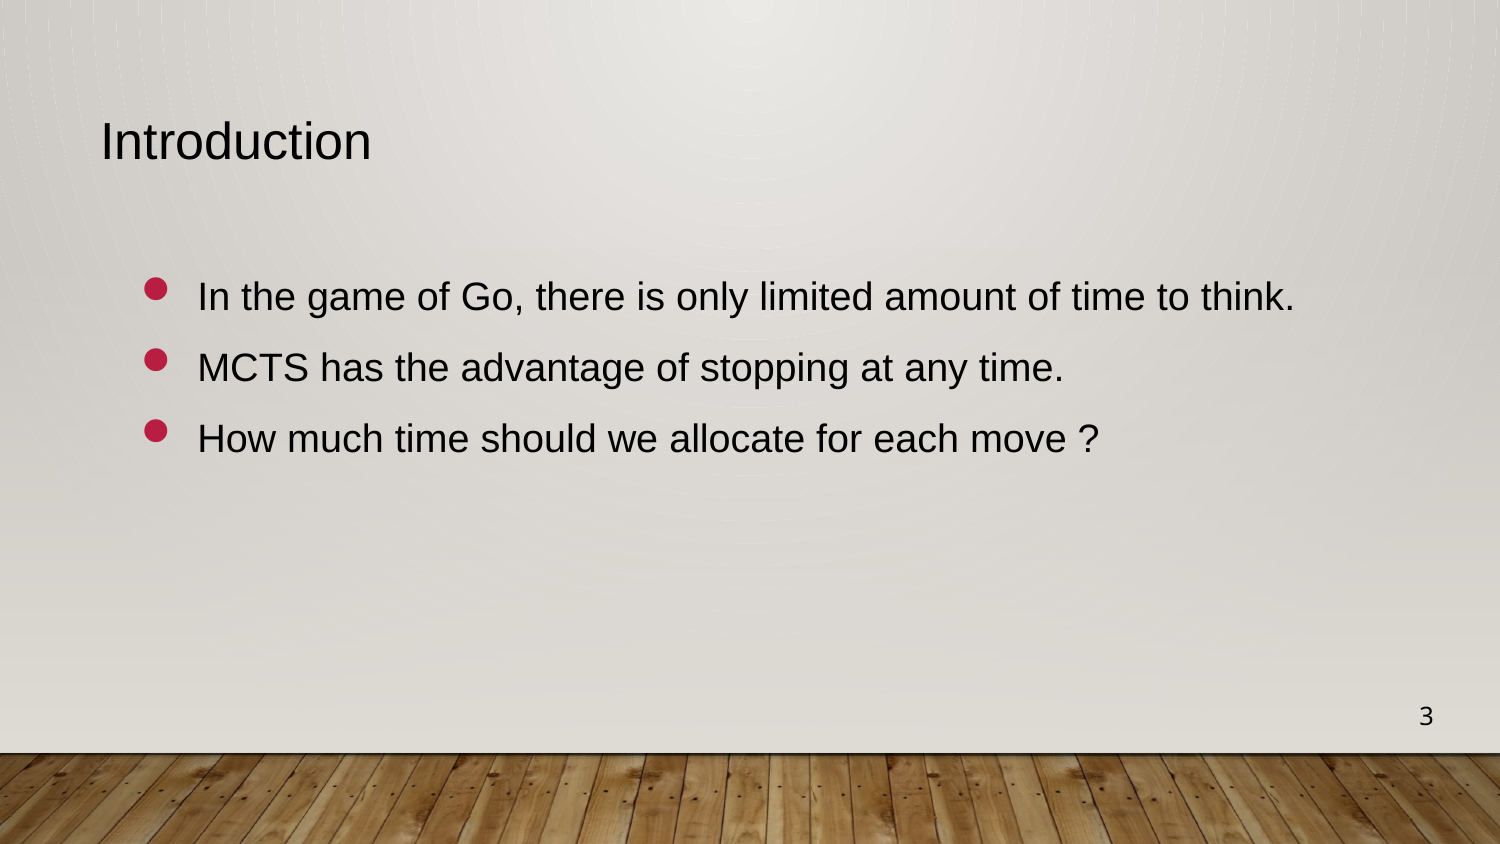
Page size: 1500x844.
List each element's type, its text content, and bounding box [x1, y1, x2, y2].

picture [0, 753, 1500, 844]
list In the game of Go, there is only limited amount of time to think. MCTS has the advantage of stopping at any time. How much time should we allocate for each move ? [108, 232, 1380, 573]
text_box Introduction [85, 104, 1098, 185]
slide_number 3 [1358, 684, 1449, 750]
